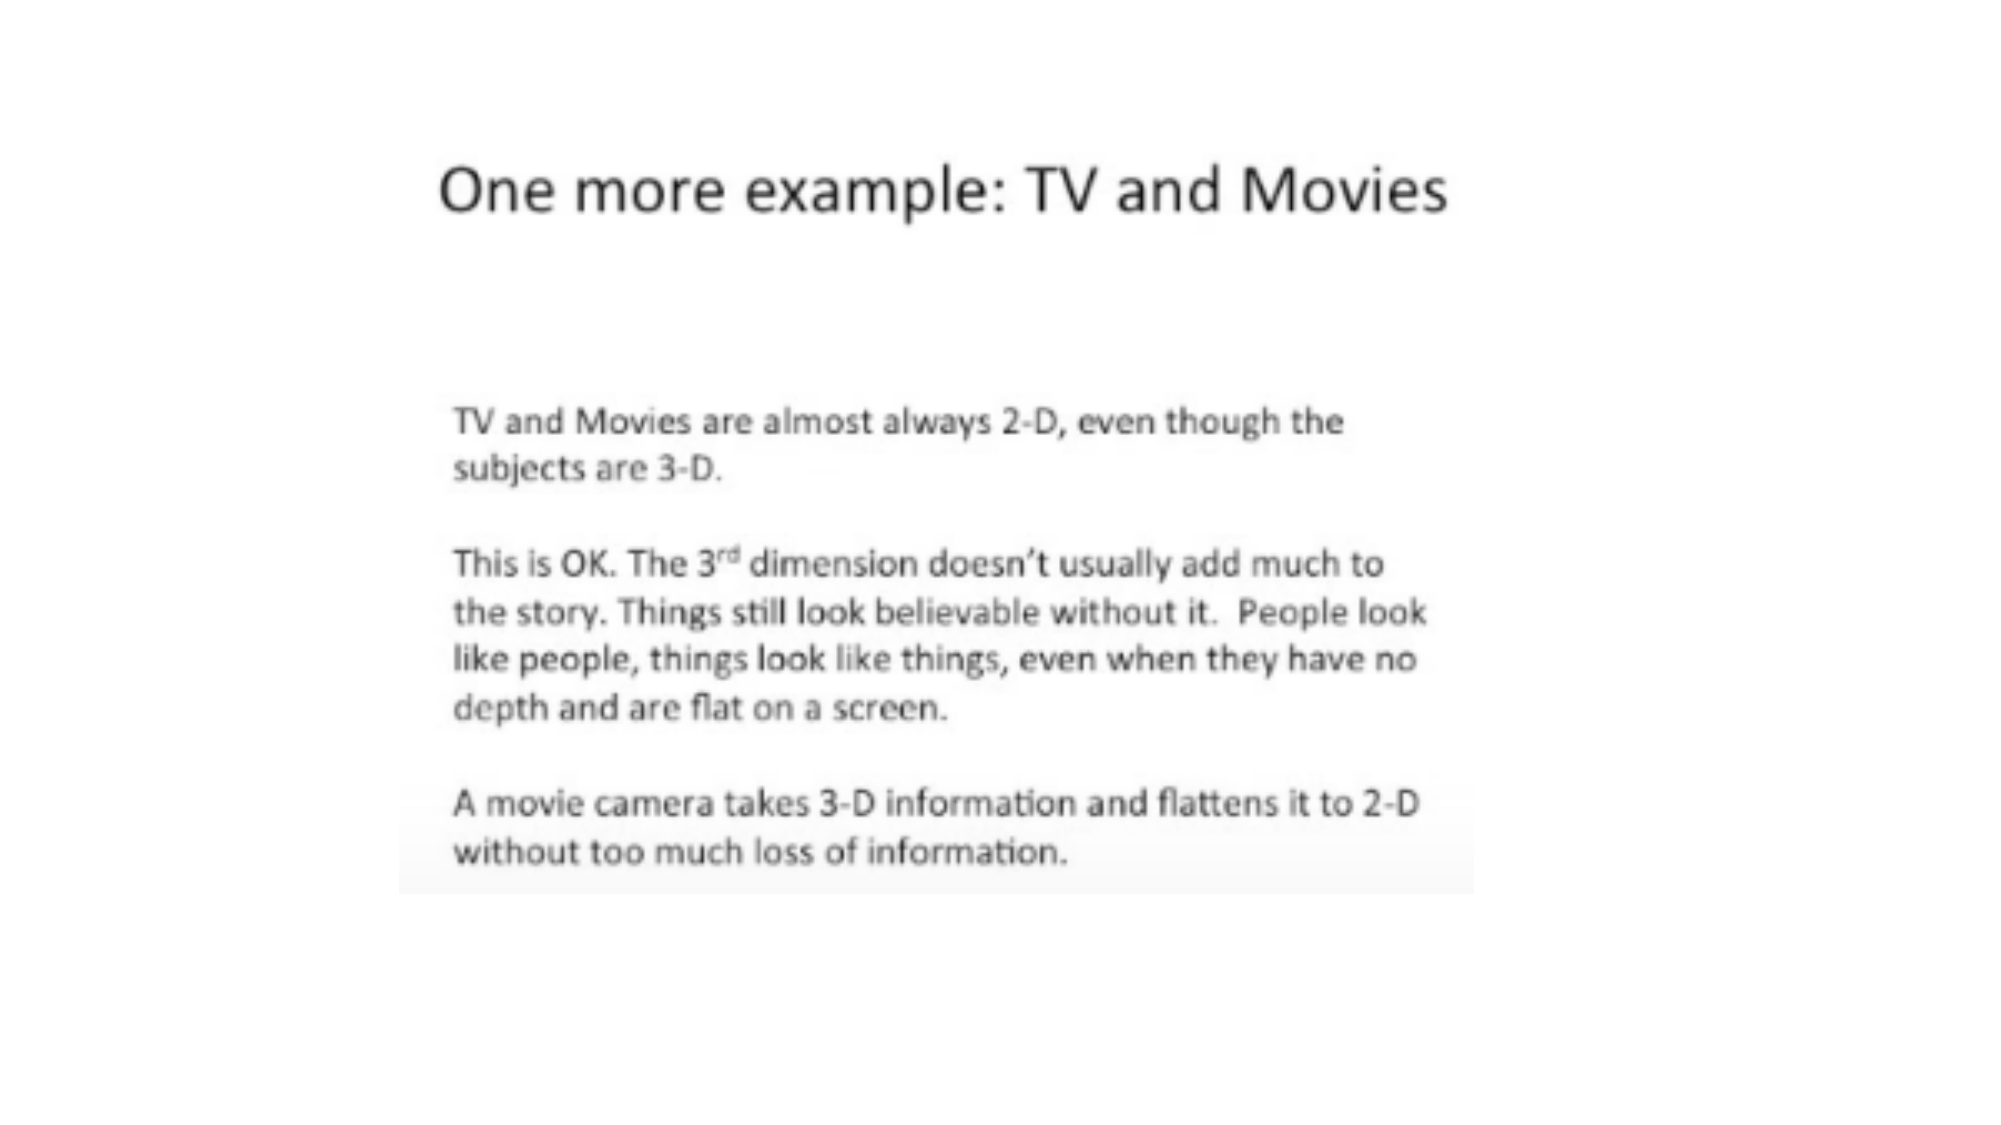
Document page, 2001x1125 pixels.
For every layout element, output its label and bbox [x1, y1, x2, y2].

picture [399, 142, 1474, 894]
